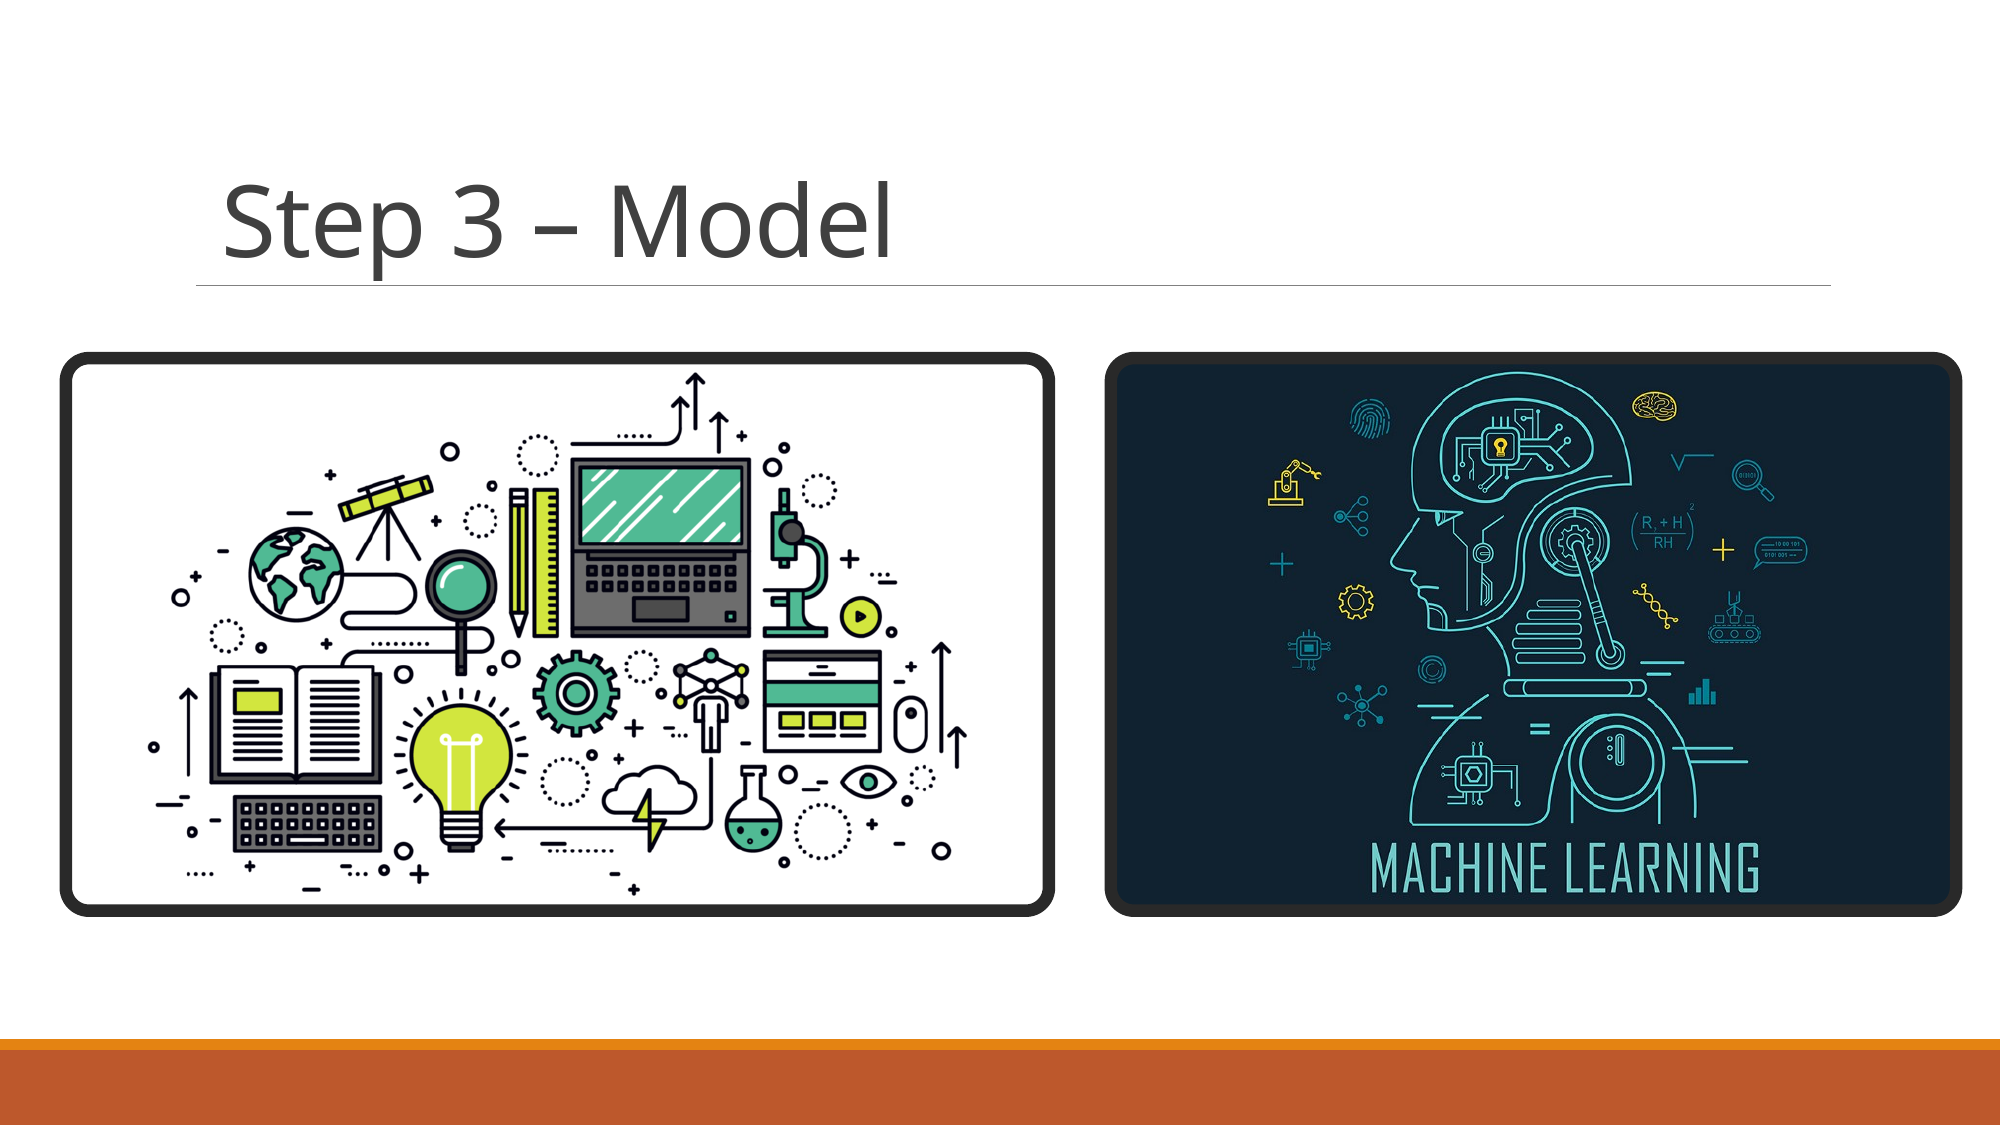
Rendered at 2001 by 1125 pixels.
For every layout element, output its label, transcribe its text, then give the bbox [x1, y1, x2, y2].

title Step 3 – Model [180, 47, 1830, 285]
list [65, 357, 1050, 912]
picture [1110, 357, 1957, 912]
